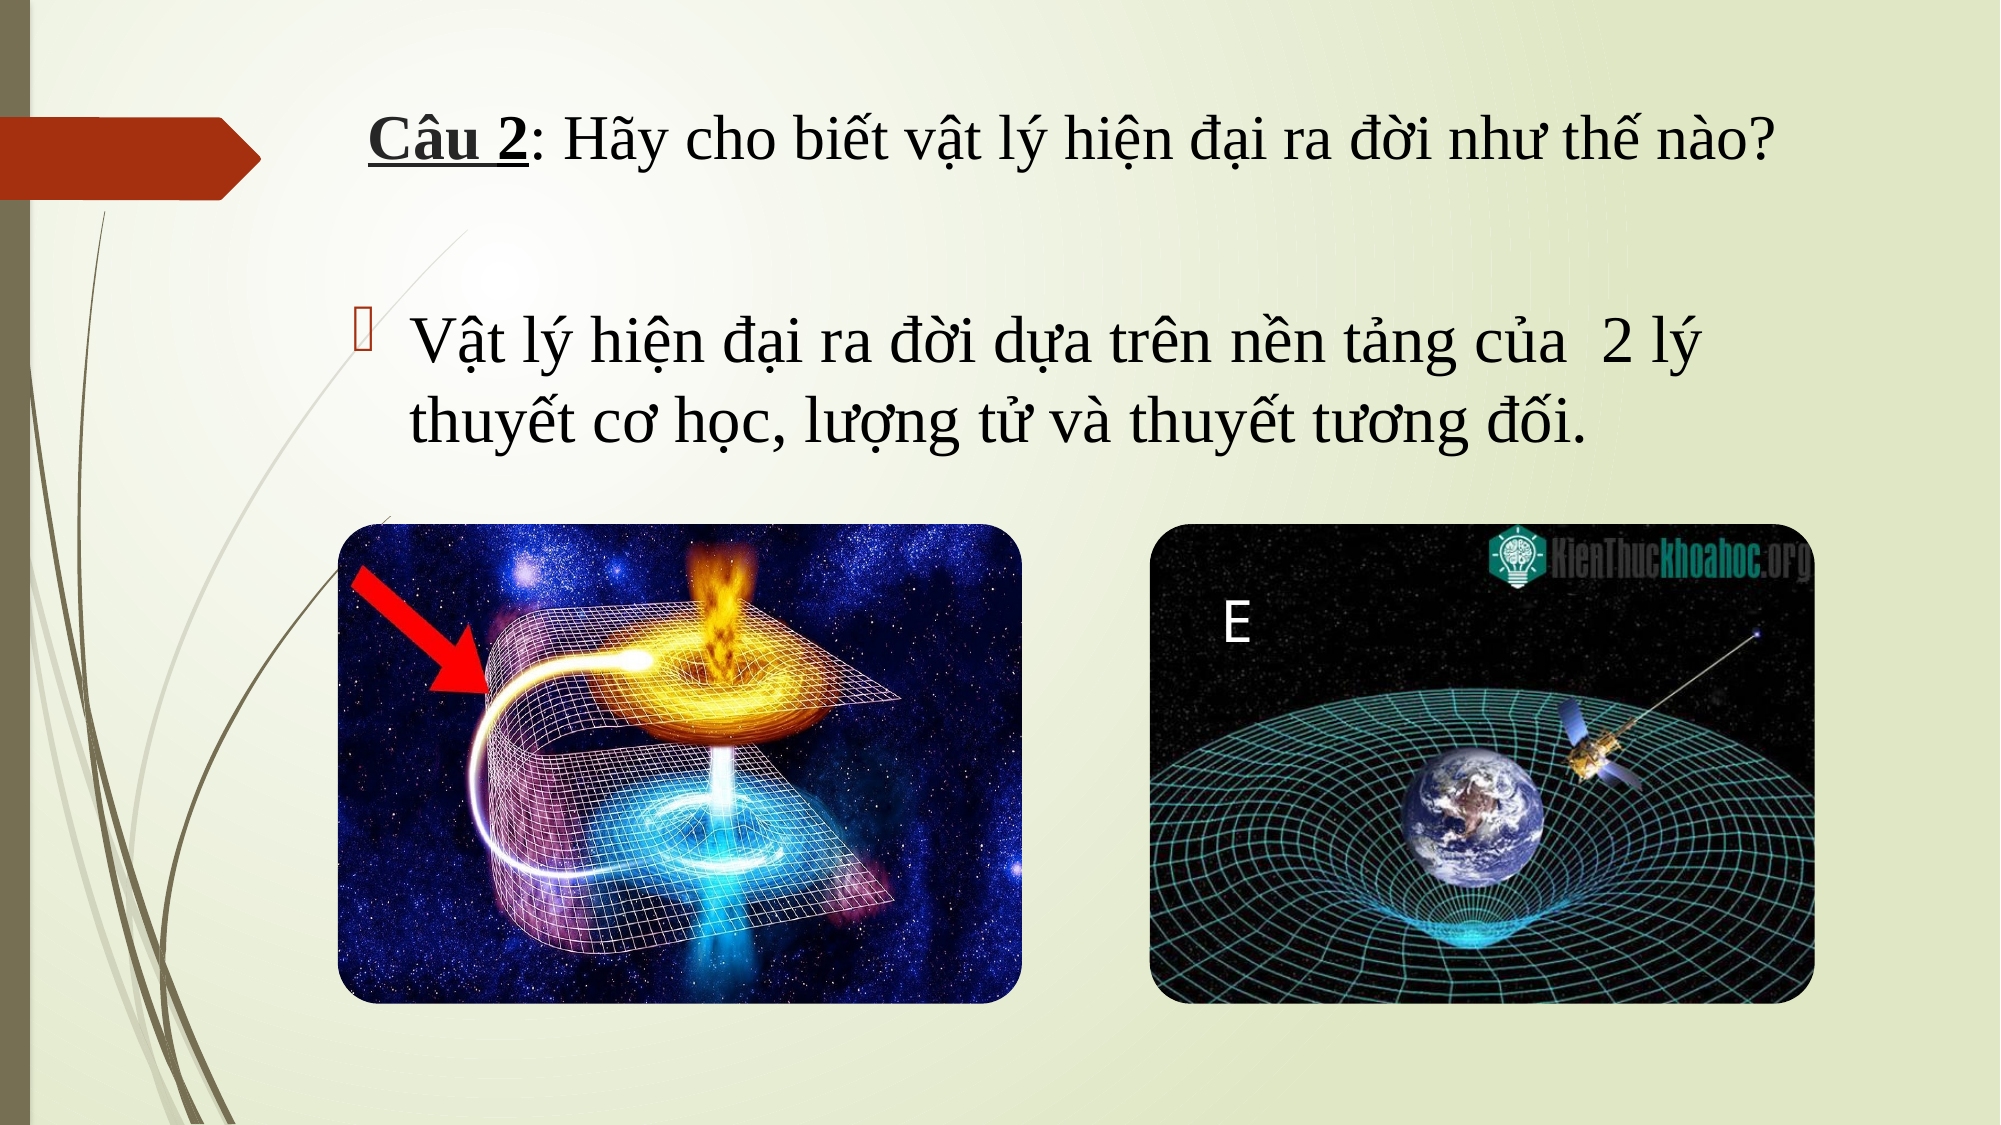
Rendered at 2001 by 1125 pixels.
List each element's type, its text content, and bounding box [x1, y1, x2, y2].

list Vật lý hiện đại ra đời dựa trên nền tảng của 2 lý thuyết cơ học, lượng tử và thuyết tương đối. [337, 287, 1801, 908]
picture [337, 523, 1023, 1004]
title Câu 2: Hãy cho biết vật lý hiện đại ra đời như thế nào? [352, 88, 1815, 299]
picture [1149, 523, 1815, 1004]
